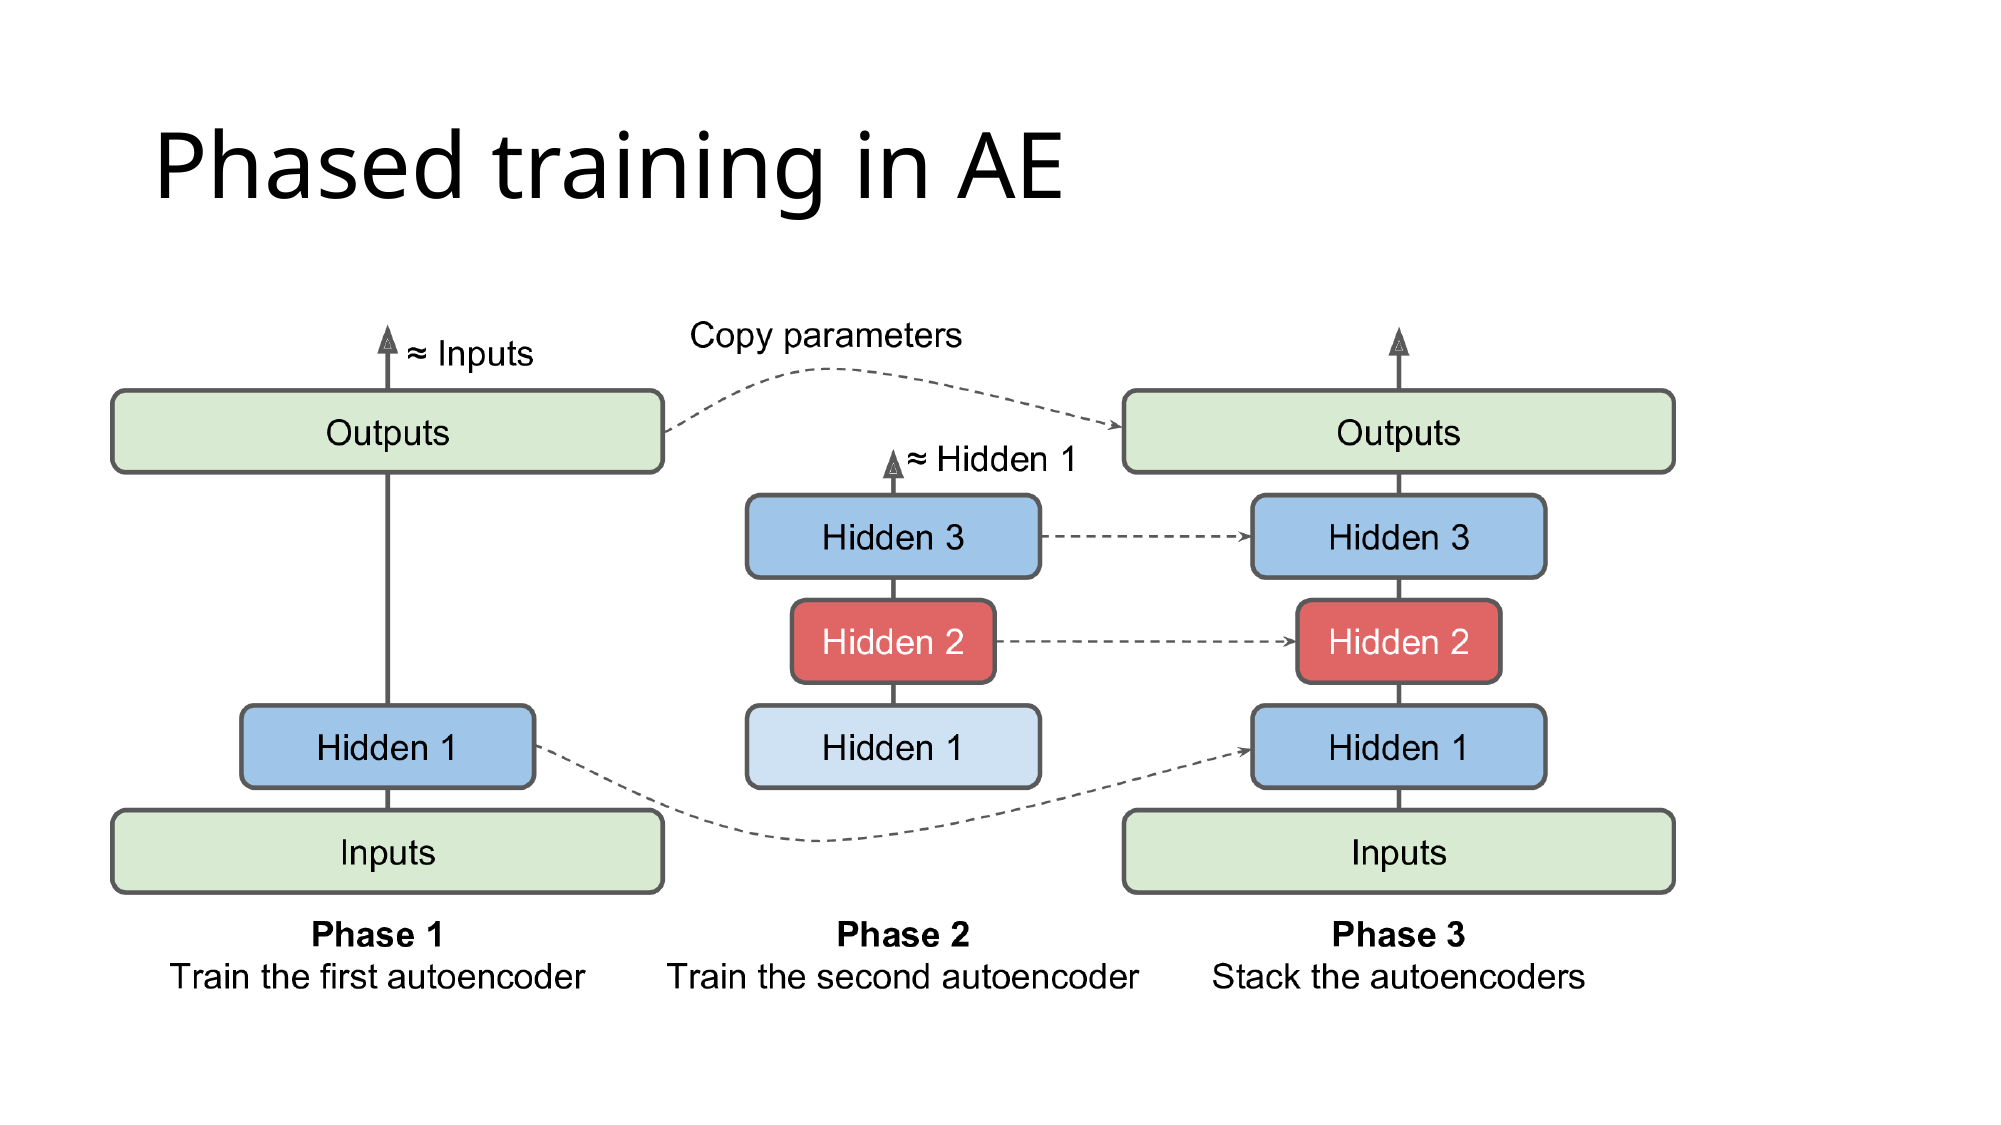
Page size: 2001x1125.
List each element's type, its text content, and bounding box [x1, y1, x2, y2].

title Phased training in AE [137, 59, 1863, 278]
picture [110, 321, 1676, 989]
